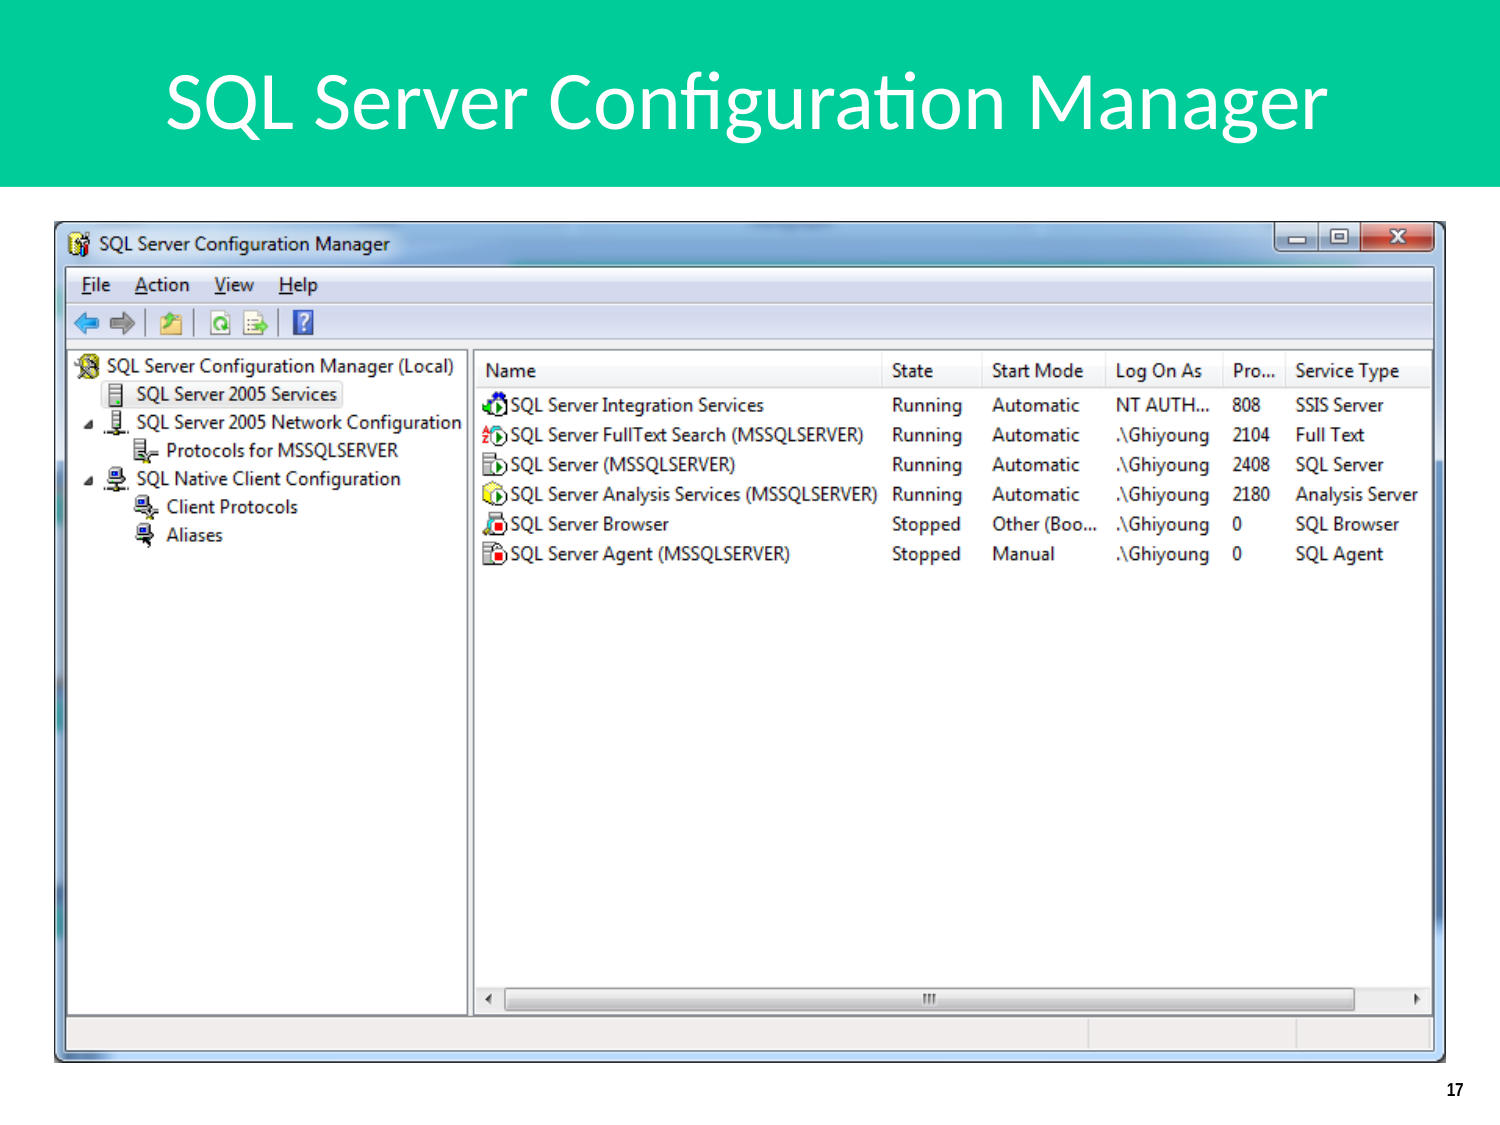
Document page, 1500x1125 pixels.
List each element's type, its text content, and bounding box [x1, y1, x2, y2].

title SQL Server Configuration Manager [51, 8, 1446, 184]
picture [54, 221, 1446, 1063]
